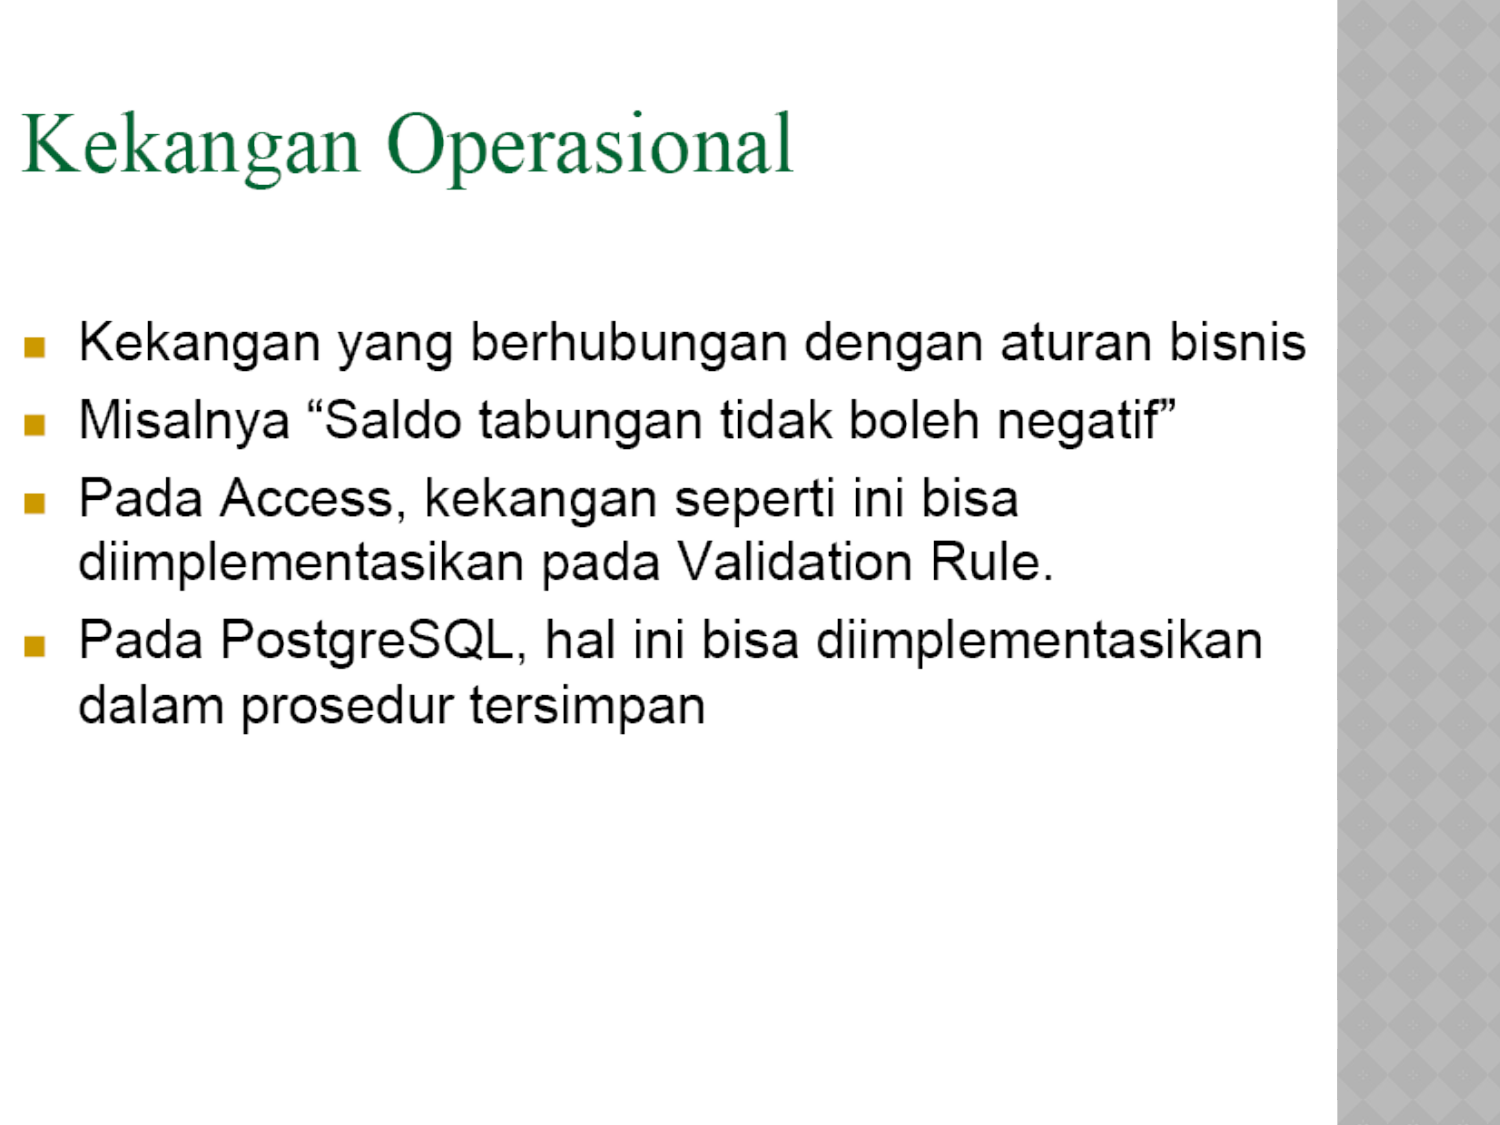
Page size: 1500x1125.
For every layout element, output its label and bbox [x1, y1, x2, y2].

picture [10, 99, 1340, 751]
